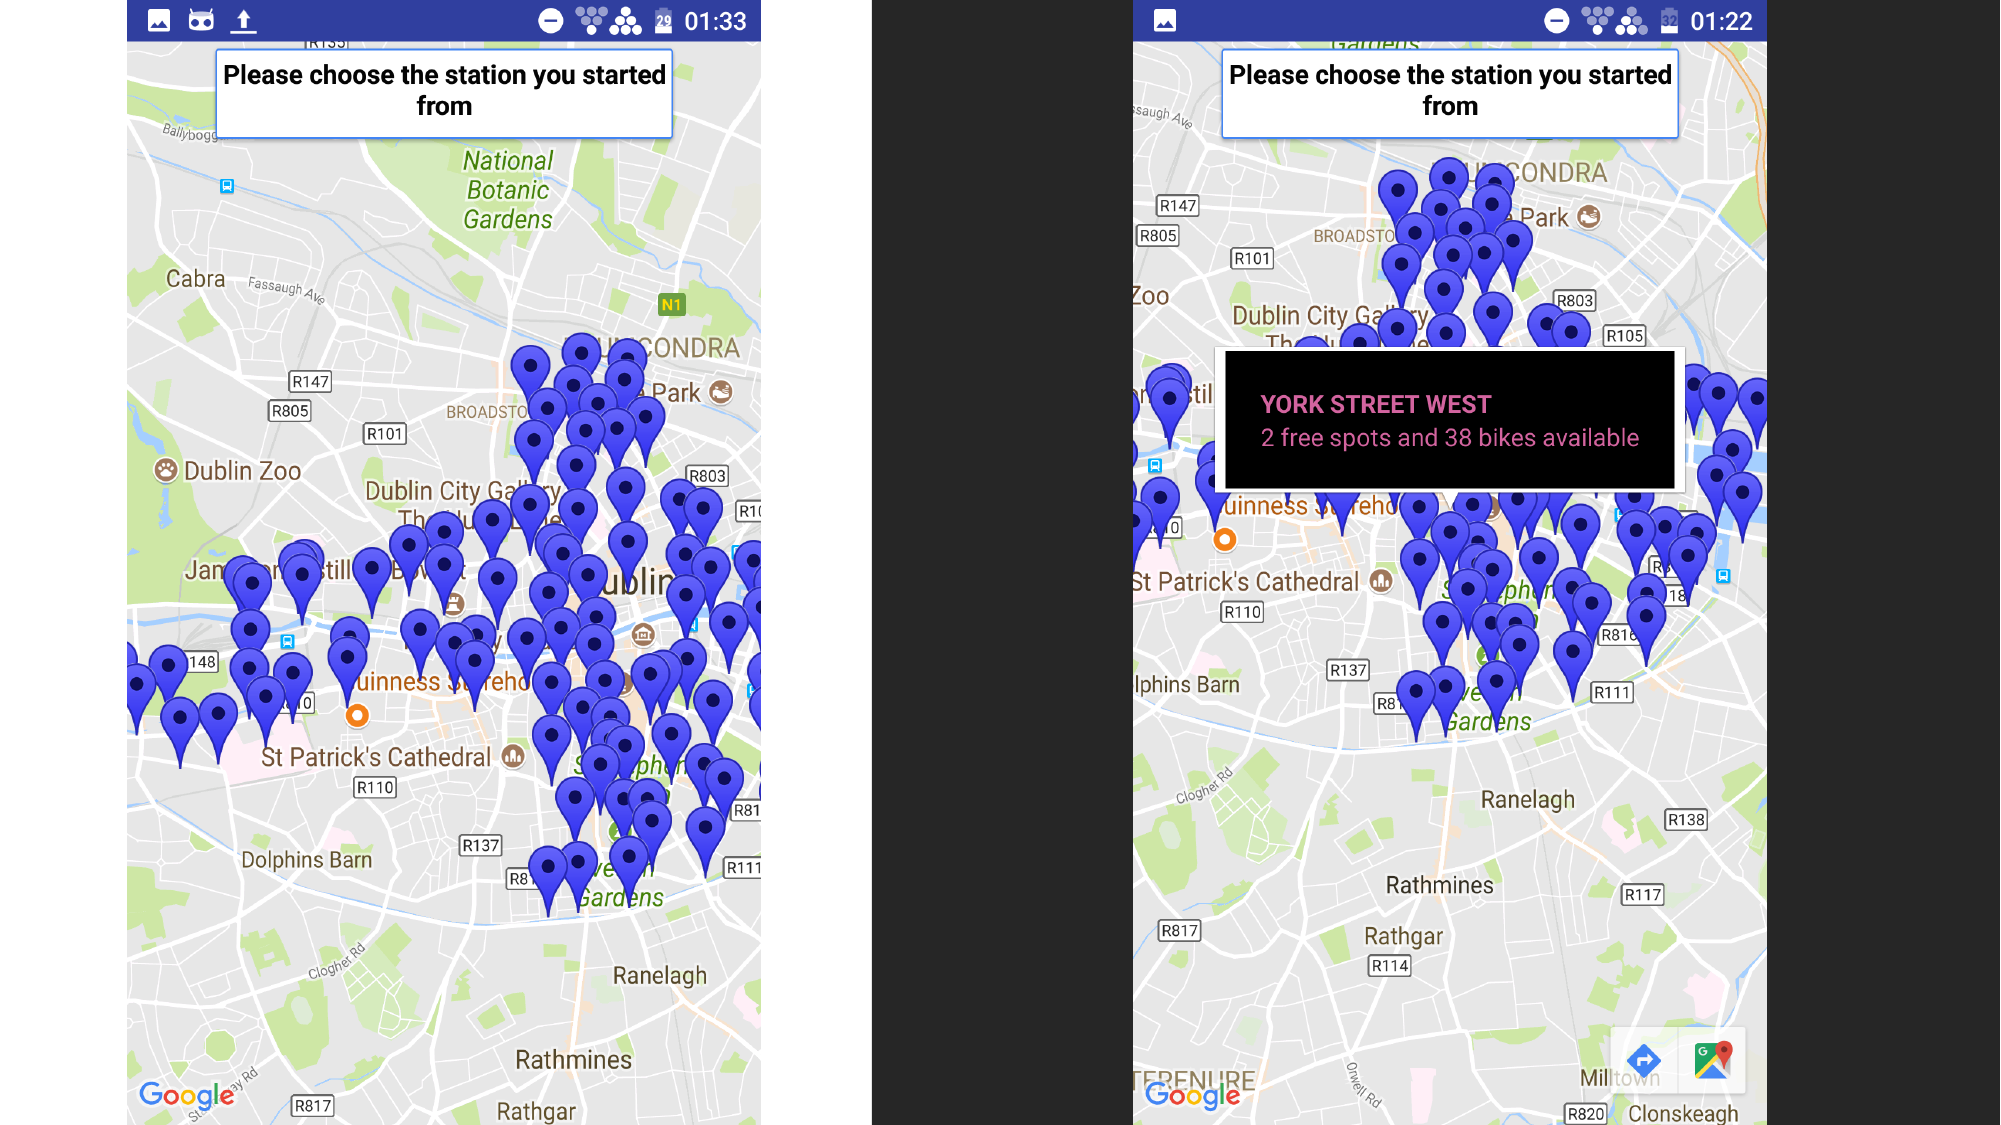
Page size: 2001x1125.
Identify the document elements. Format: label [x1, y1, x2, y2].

text_box [1767, 0, 2000, 1125]
picture [127, 0, 761, 1125]
picture [1133, 0, 1767, 1125]
text_box [871, 0, 1133, 1125]
